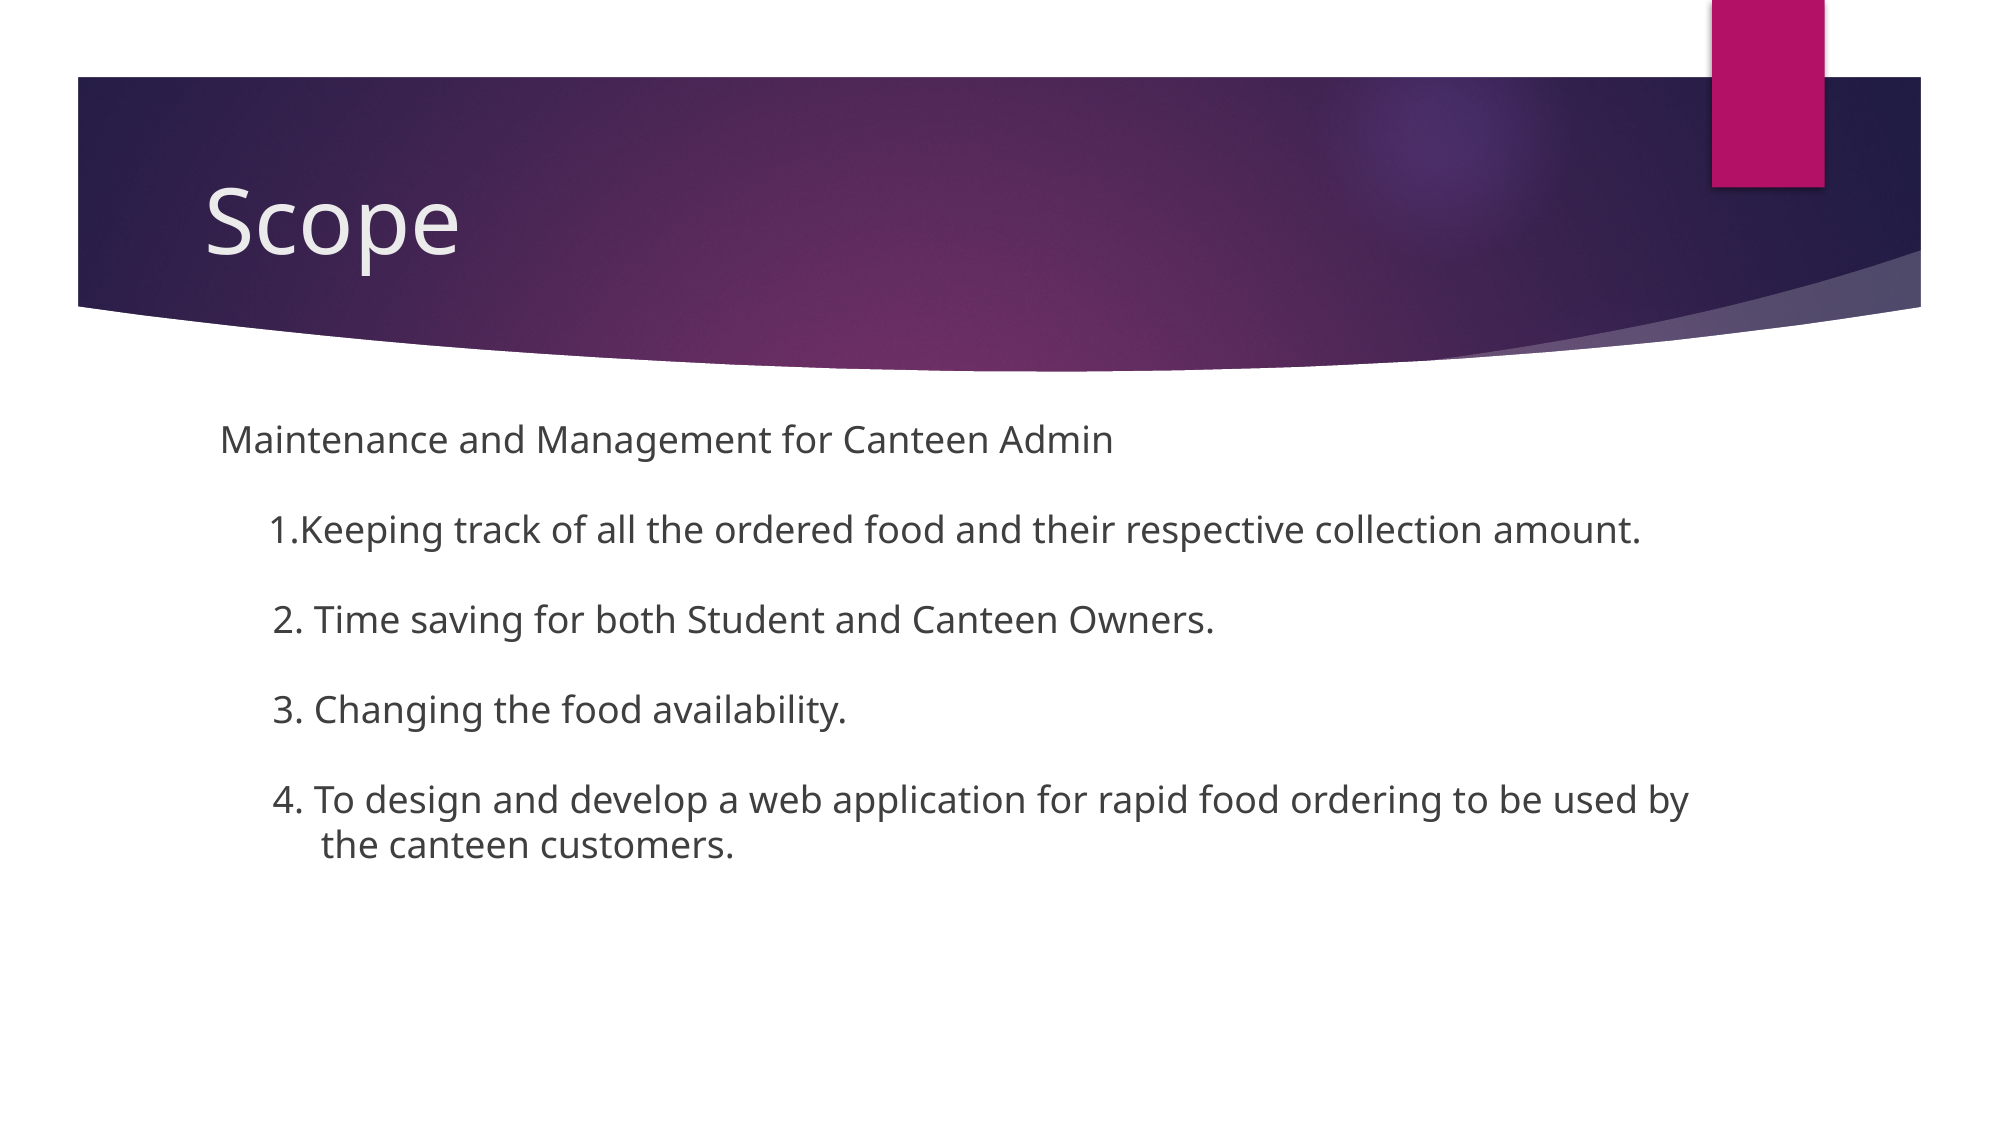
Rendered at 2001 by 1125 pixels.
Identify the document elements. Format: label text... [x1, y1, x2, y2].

title Scope [189, 159, 1627, 276]
picture [79, 78, 1920, 371]
list Maintenance and Management for Canteen Admin 1.Keeping track of all the ordered food and their respective collection amount. 2. Time saving for both Student and Canteen Owners. 3. Changing the food availability. 4. To design and develop a web application for rapid food ordering to be used by the canteen customers. [189, 408, 1926, 988]
